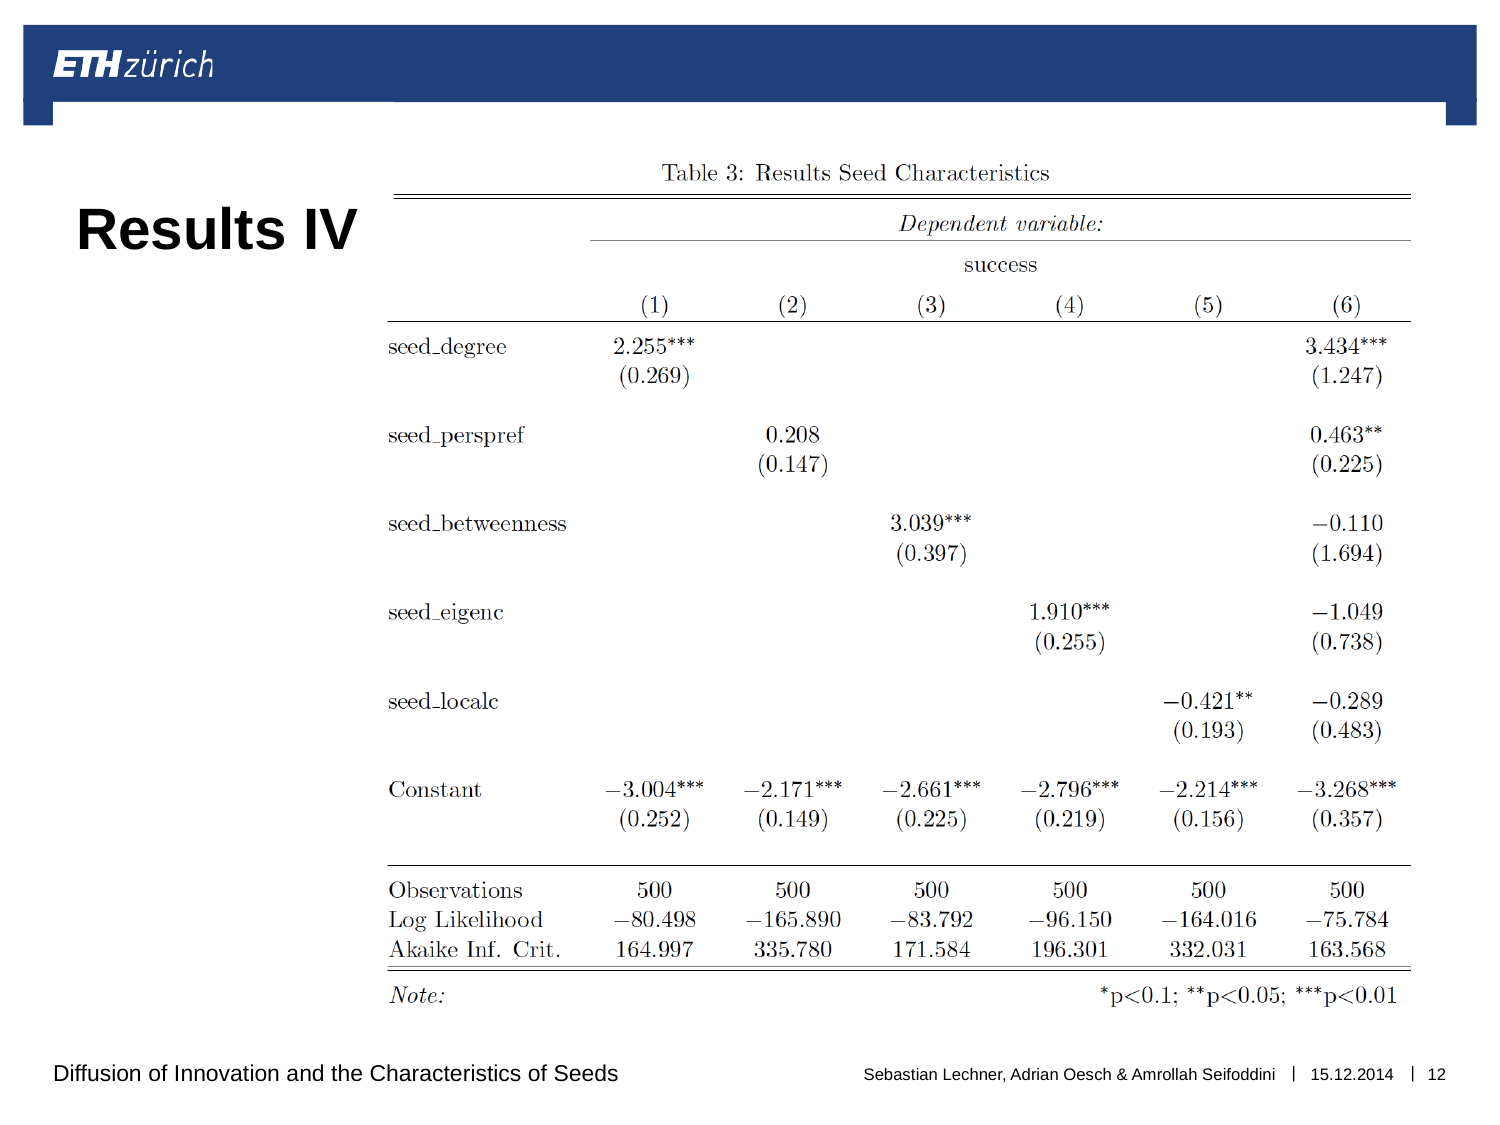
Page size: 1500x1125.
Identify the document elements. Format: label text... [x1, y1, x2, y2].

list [341, 132, 1432, 1021]
footer Sebastian Lechner, Adrian Oesch & Amrollah Seifoddini [750, 1034, 1277, 1112]
title Results IV [53, 101, 394, 262]
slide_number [1302, 1034, 1403, 1112]
slide_number 12 [1415, 1034, 1459, 1112]
